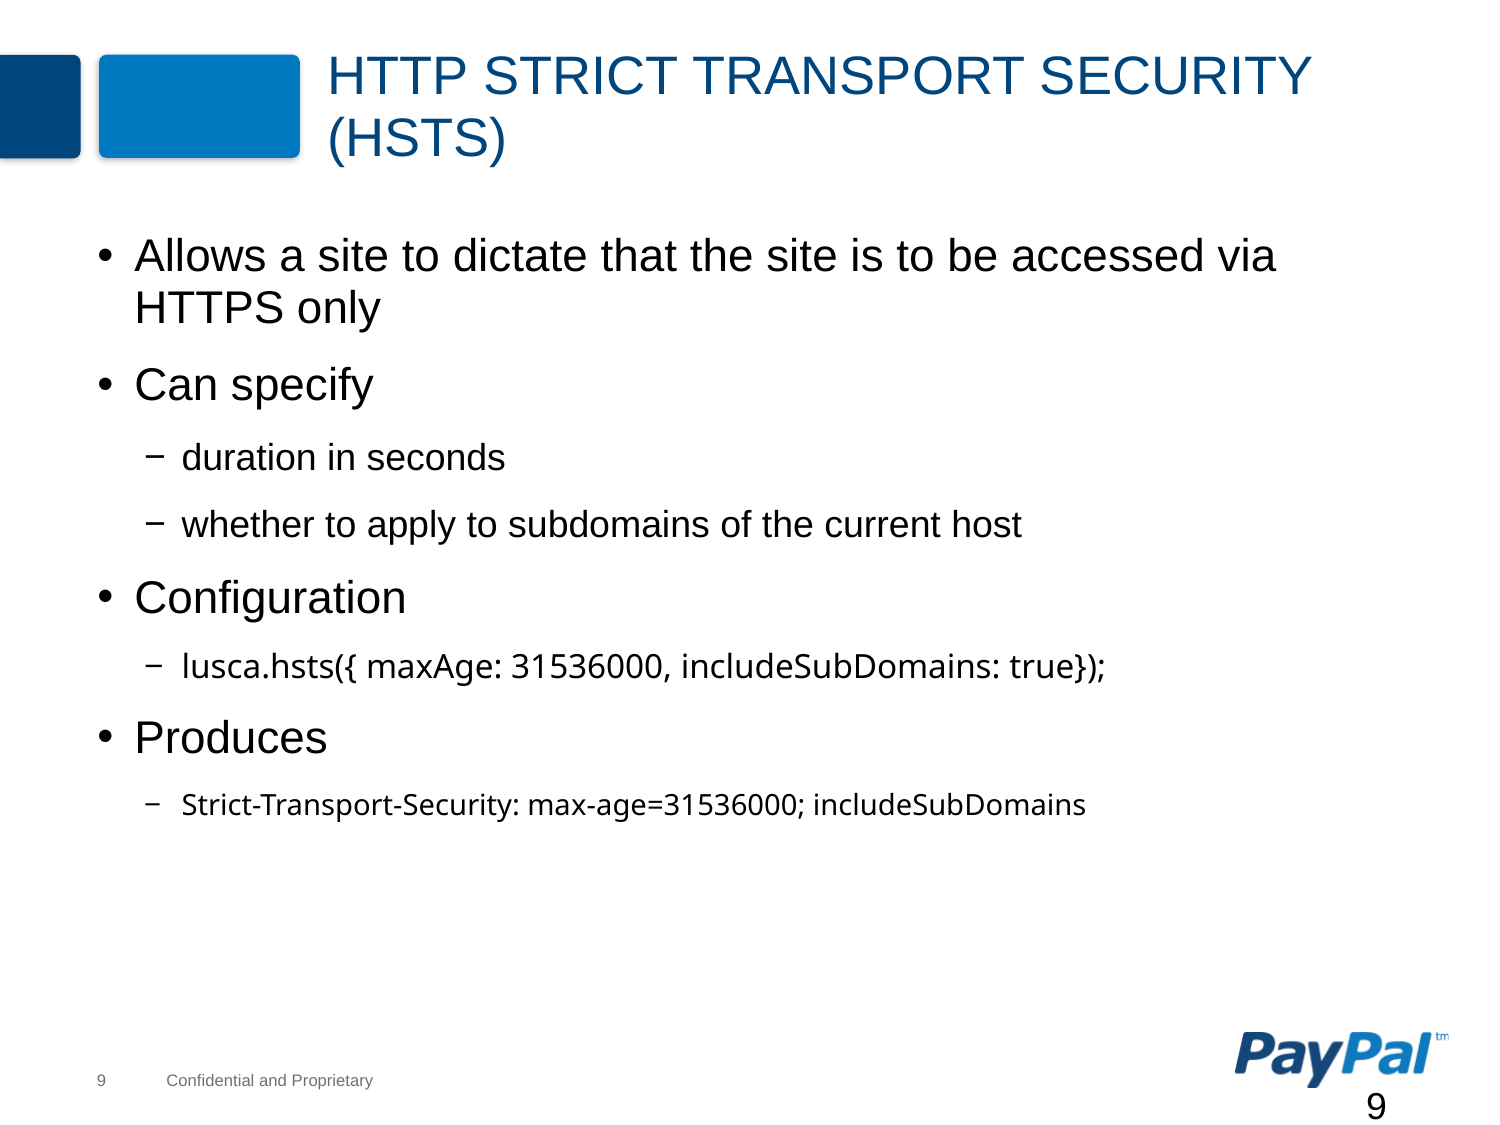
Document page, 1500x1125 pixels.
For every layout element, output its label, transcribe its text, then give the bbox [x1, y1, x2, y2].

title HTTP Strict Transport Security (HSTS) [312, 37, 1463, 175]
list Allows a site to dictate that the site is to be accessed via HTTPS only Can specify duration in seconds whether to apply to subdomains of the current host Configuration lusca.hsts({ maxAge: 31536000, includeSubDomains: true}); Produces Strict-Transport-Security: max-age=31536000; includeSubDomains [82, 221, 1413, 1013]
picture [1235, 1032, 1449, 1088]
slide_number 9 [1351, 1074, 1500, 1125]
